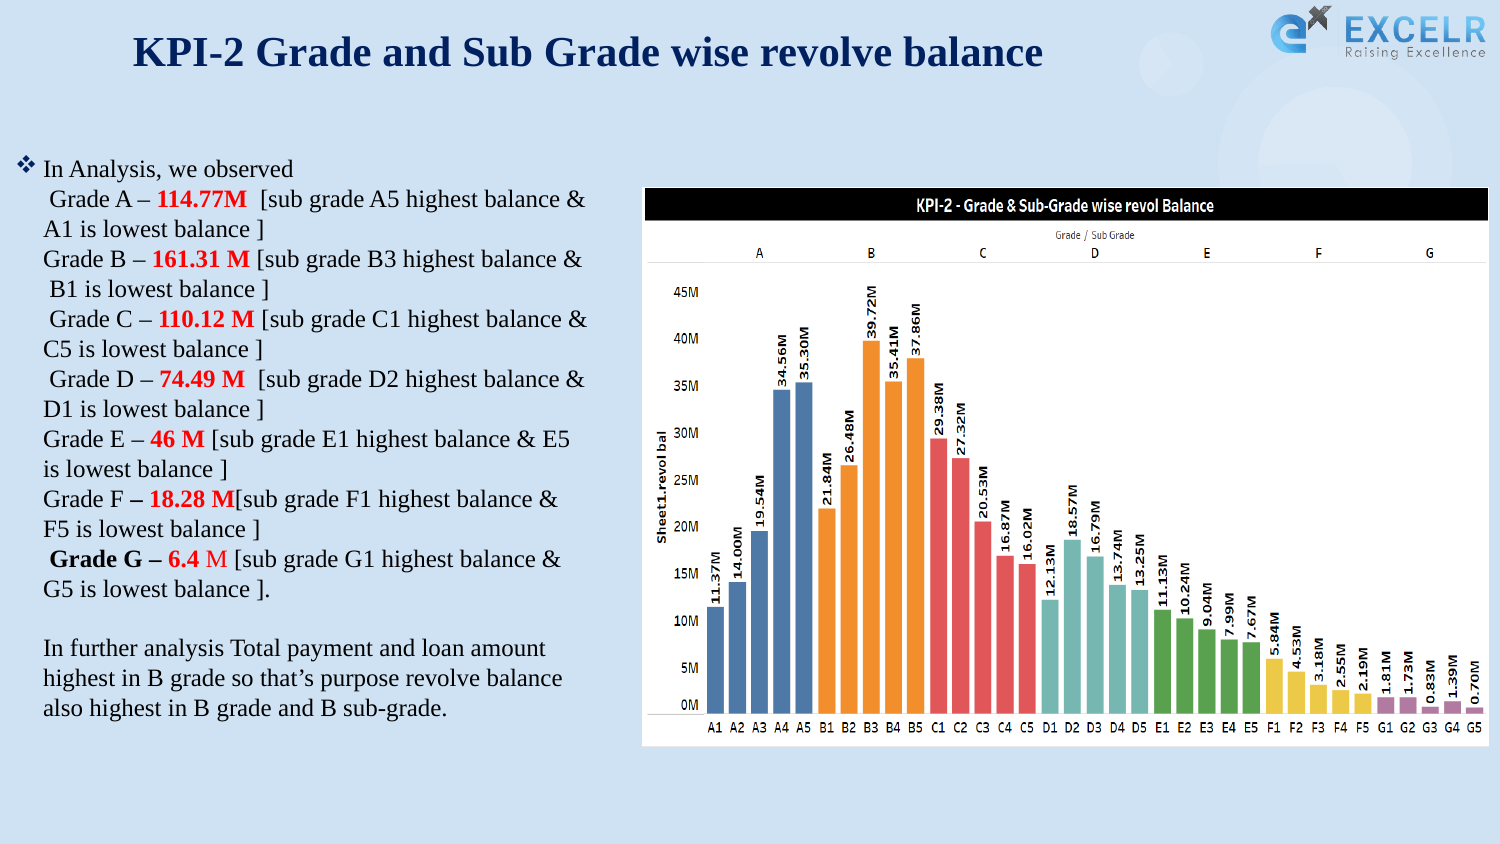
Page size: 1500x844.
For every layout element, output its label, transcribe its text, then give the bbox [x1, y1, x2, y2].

text_box KPI-2 Grade and Sub Grade wise revolve balance [18, 8, 1160, 91]
picture [641, 187, 1489, 747]
title In Analysis, we observed Grade A – 114.77M [sub grade A5 highest balance & A1 is lowest balance ] Grade B – 161.31 M [sub grade B3 highest balance & B1 is lowest balance ] Grade C – 110.12 M [sub grade C1 highest balance & C5 is lowest balance ] Grade D – 74.49 M [sub grade D2 highest balance & D1 is lowest balance ] Grade E – 46 M [sub grade E1 highest balance & E5 is lowest balance ] Grade F – 18.28 M[sub grade F1 highest balance & F5 is lowest balance ] Grade G – 6.4 M [sub grade G1 highest balance & G5 is lowest balance ]. In further analysis Total payment and loan amount highest in B grade so that’s purpose revolve balance also highest in B grade and B sub-grade. [0, 90, 604, 844]
picture [1267, 0, 1500, 65]
